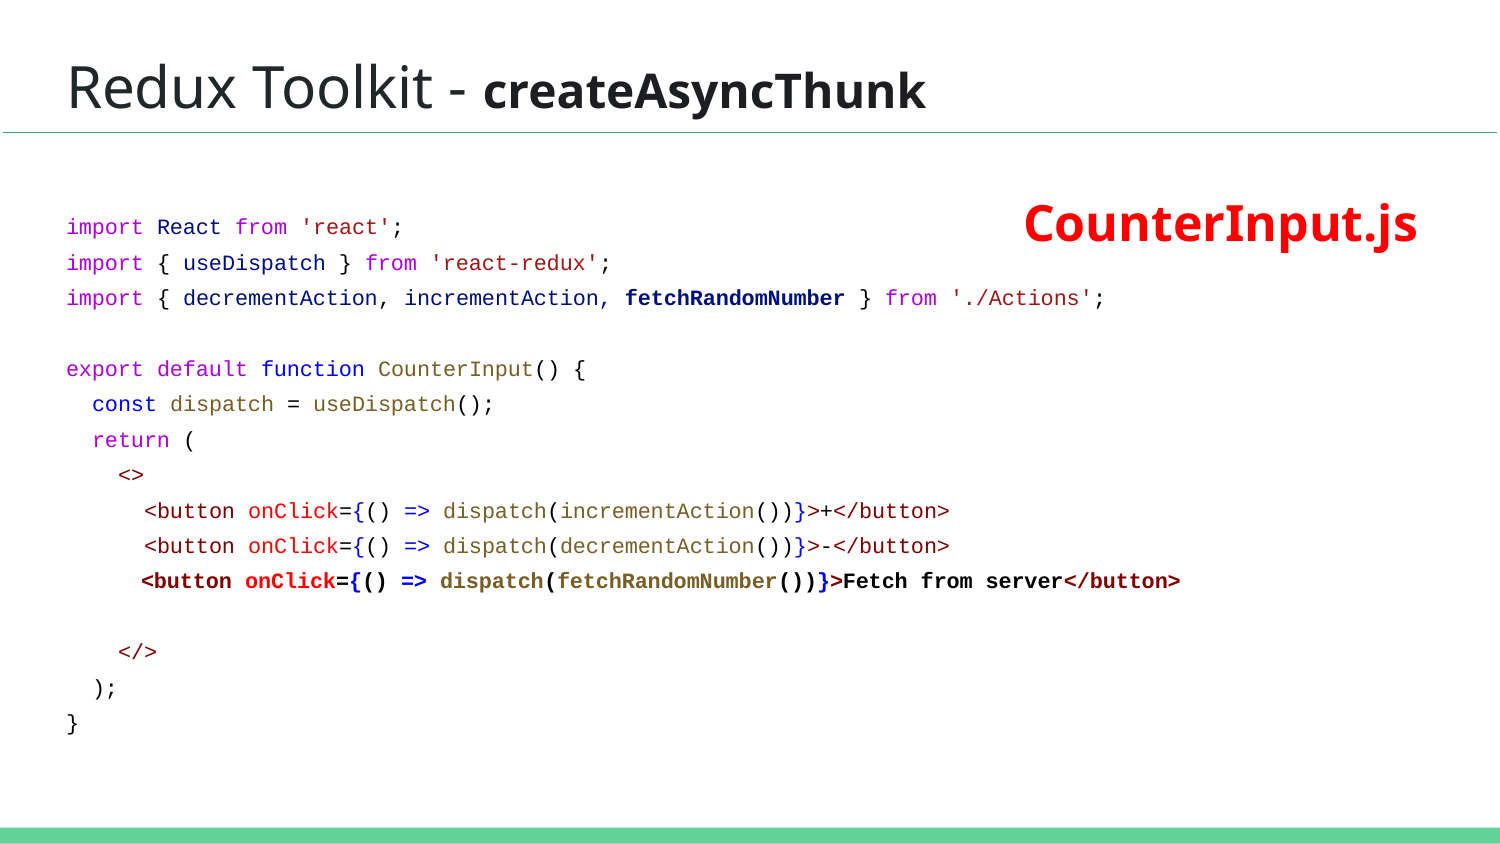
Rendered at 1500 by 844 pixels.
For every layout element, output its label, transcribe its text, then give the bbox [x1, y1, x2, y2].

text_box CounterInput.js [1008, 176, 1466, 250]
title Redux Toolkit - createAsyncThunk [51, 35, 1449, 130]
list import React from 'react'; import { useDispatch } from 'react-redux'; import { decrementAction, incrementAction, fetchRandomNumber } from './Actions'; export default function CounterInput() { const dispatch = useDispatch(); return ( <> <button onClick={() => dispatch(incrementAction())}>+</button> <button onClick={() => dispatch(decrementAction())}>-</button> <button onClick={() => dispatch(fetchRandomNumber())}>Fetch from server</button> </> ); } [51, 189, 1449, 750]
